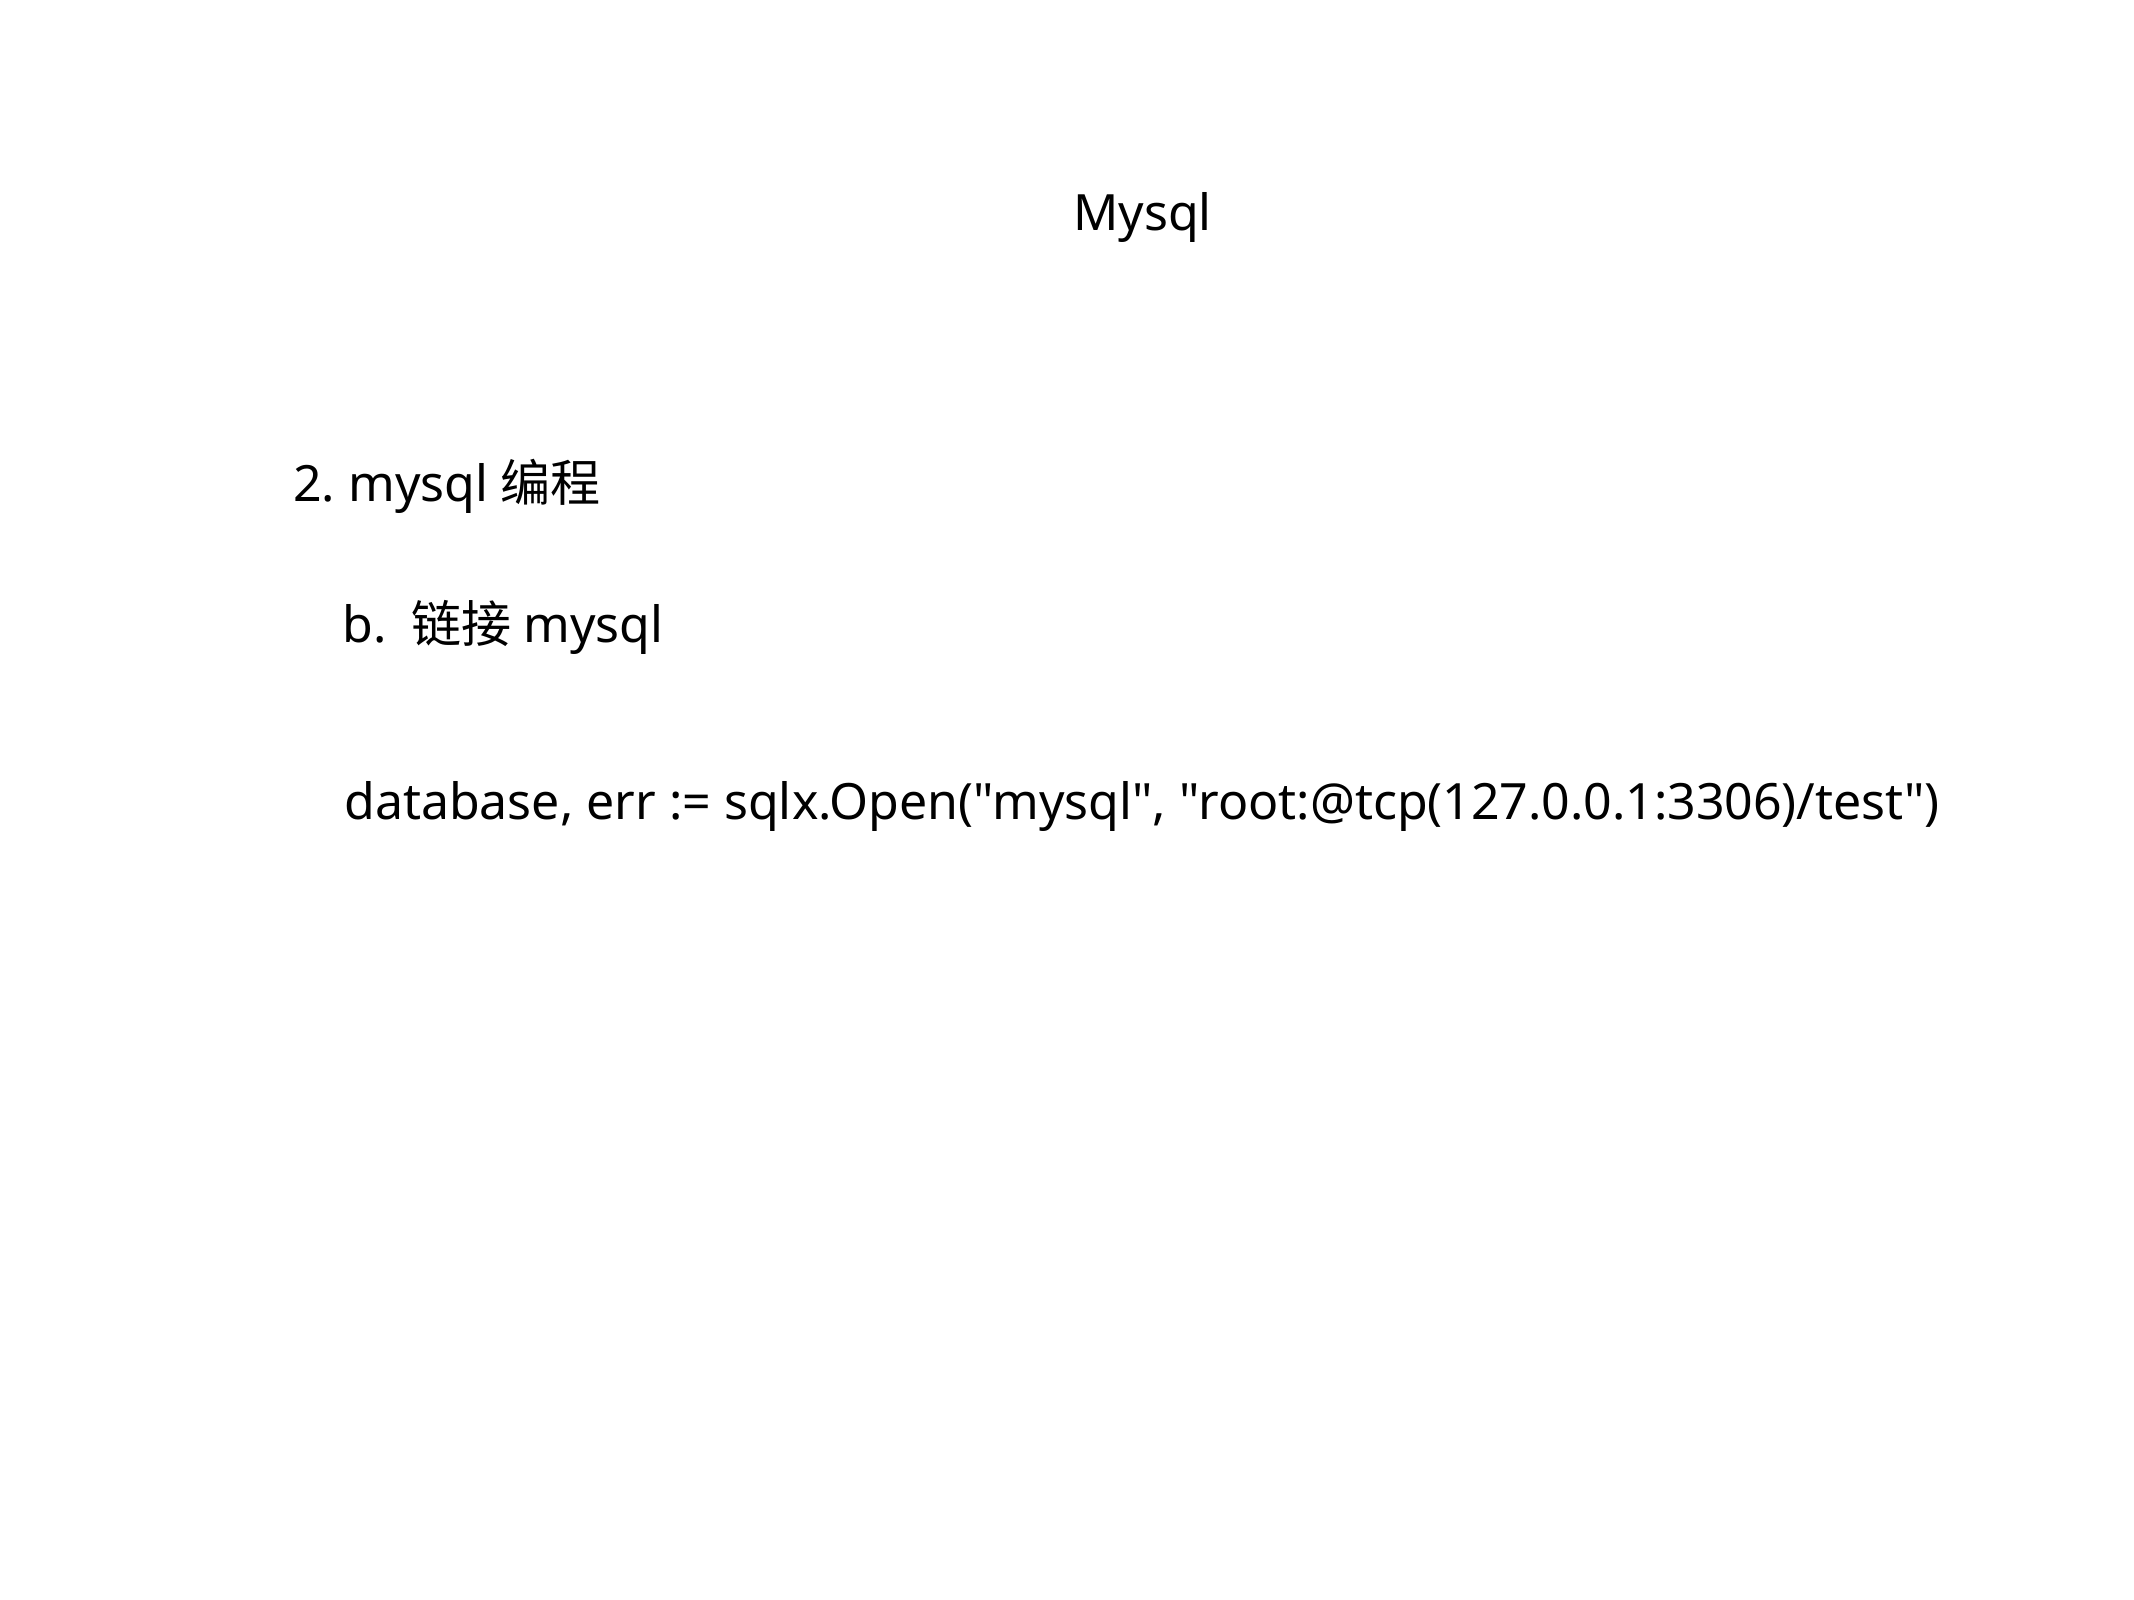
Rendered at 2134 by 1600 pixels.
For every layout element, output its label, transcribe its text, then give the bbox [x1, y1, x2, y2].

text_box 2. mysql编程 [285, 442, 609, 520]
text_box Mysql [1065, 172, 1221, 249]
text_box database, err := sqlx.Open("mysql", "root:@tcp(127.0.0.1:3306)/test") [336, 761, 1949, 839]
text_box b. 链接mysql [334, 584, 672, 662]
